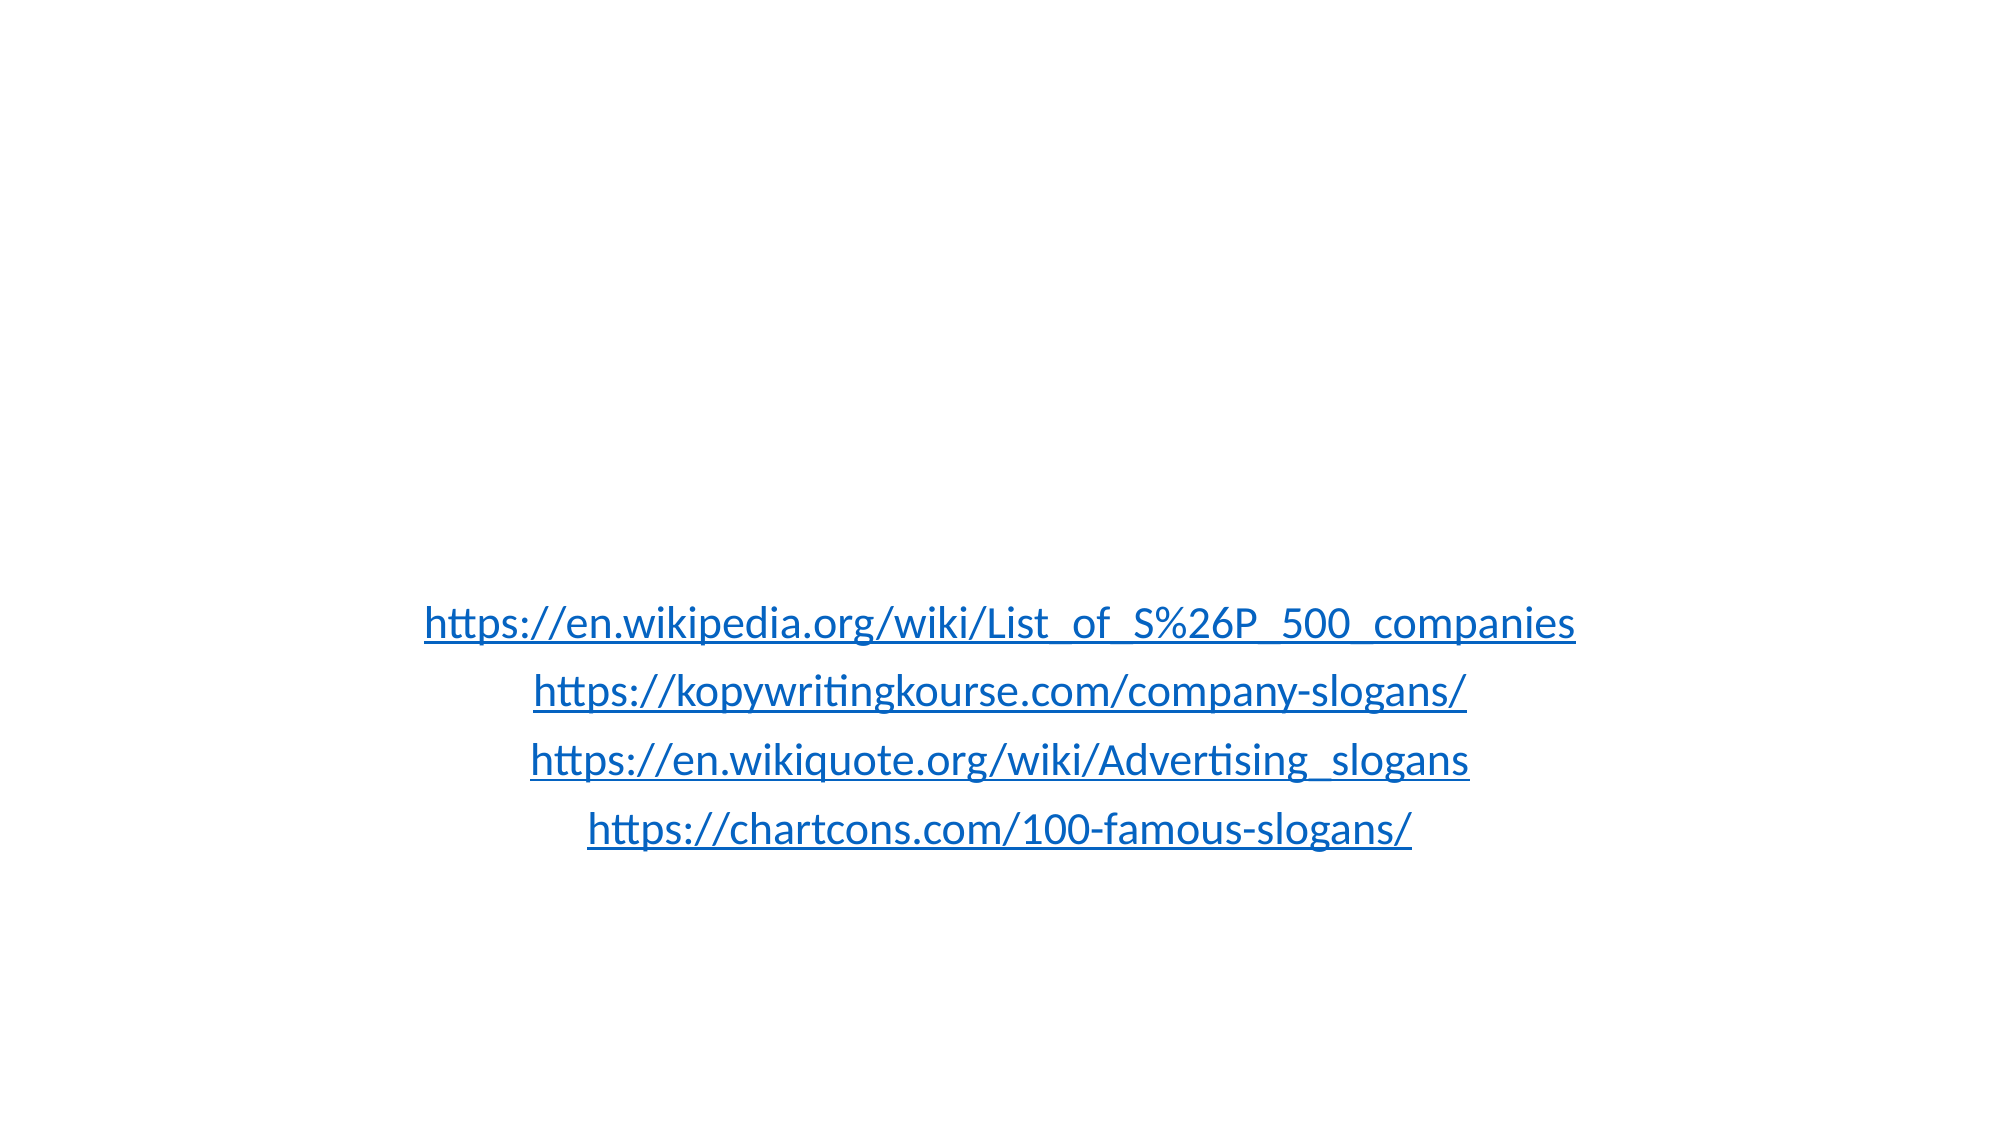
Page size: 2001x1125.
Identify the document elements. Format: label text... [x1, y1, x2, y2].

subtitle https://en.wikipedia.org/wiki/List_of_S%26P_500_companies https://kopywritingkourse.com/company-slogans/ https://en.wikiquote.org/wiki/Advertising_slogans https://chartcons.com/100-famous-slogans/ [249, 590, 1750, 863]
